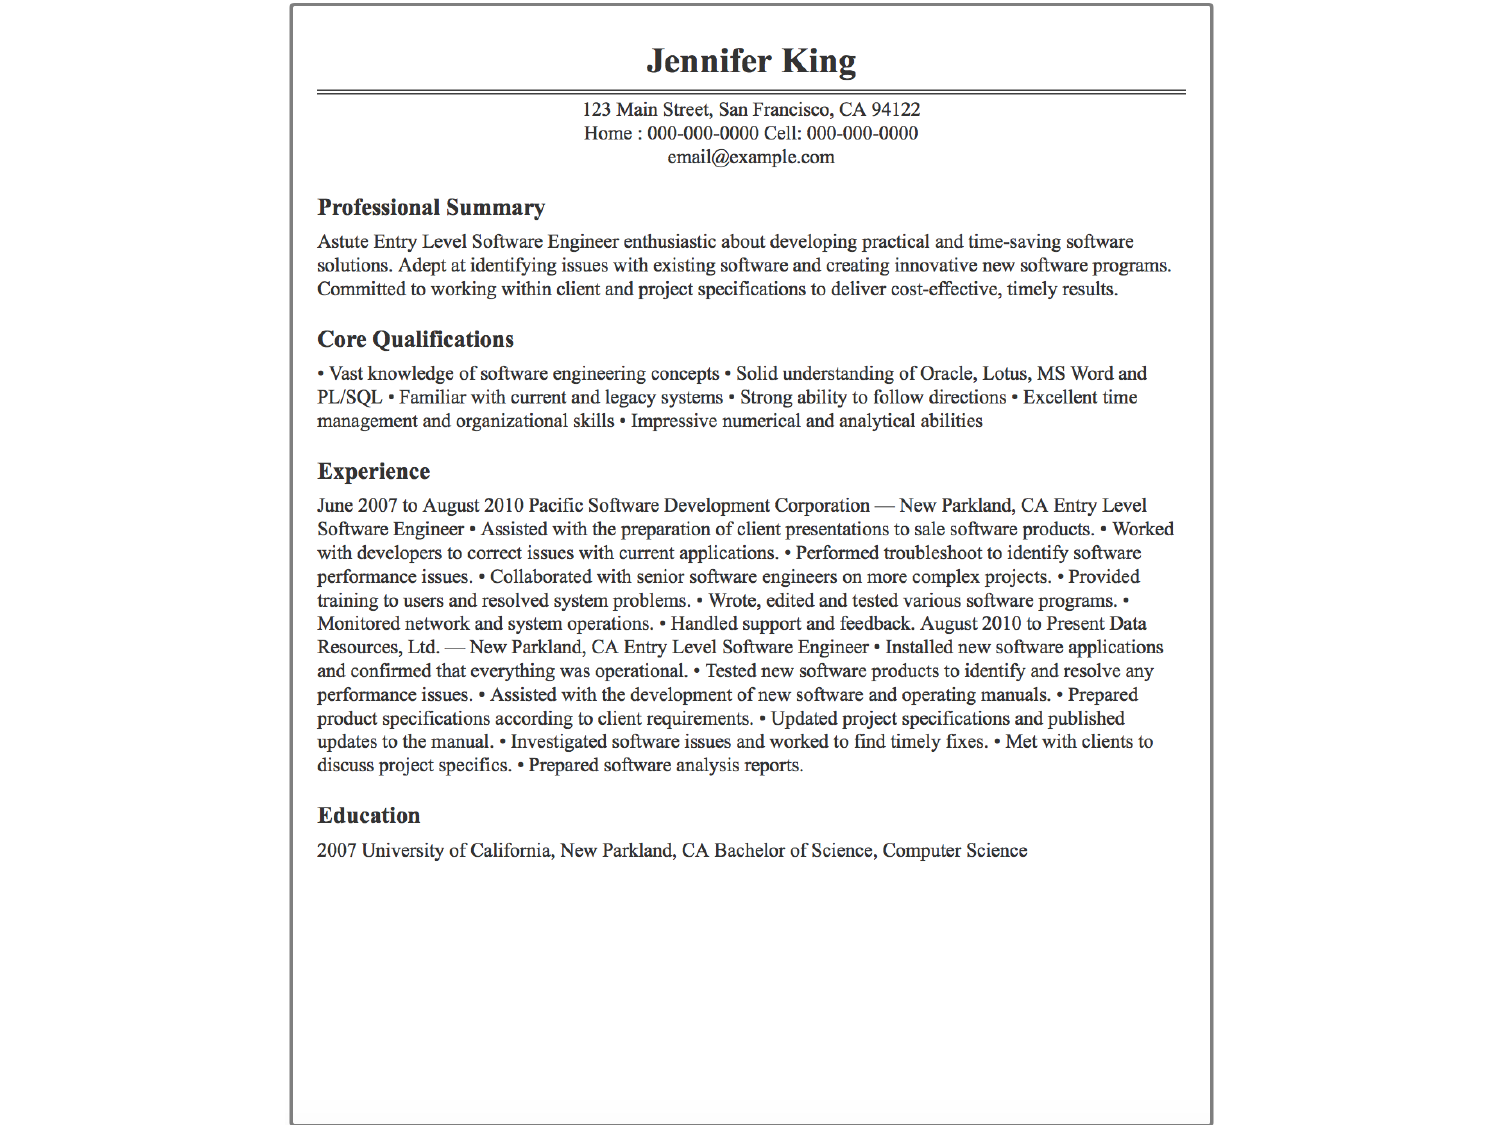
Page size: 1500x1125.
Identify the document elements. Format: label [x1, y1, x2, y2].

picture [285, 0, 1215, 1125]
